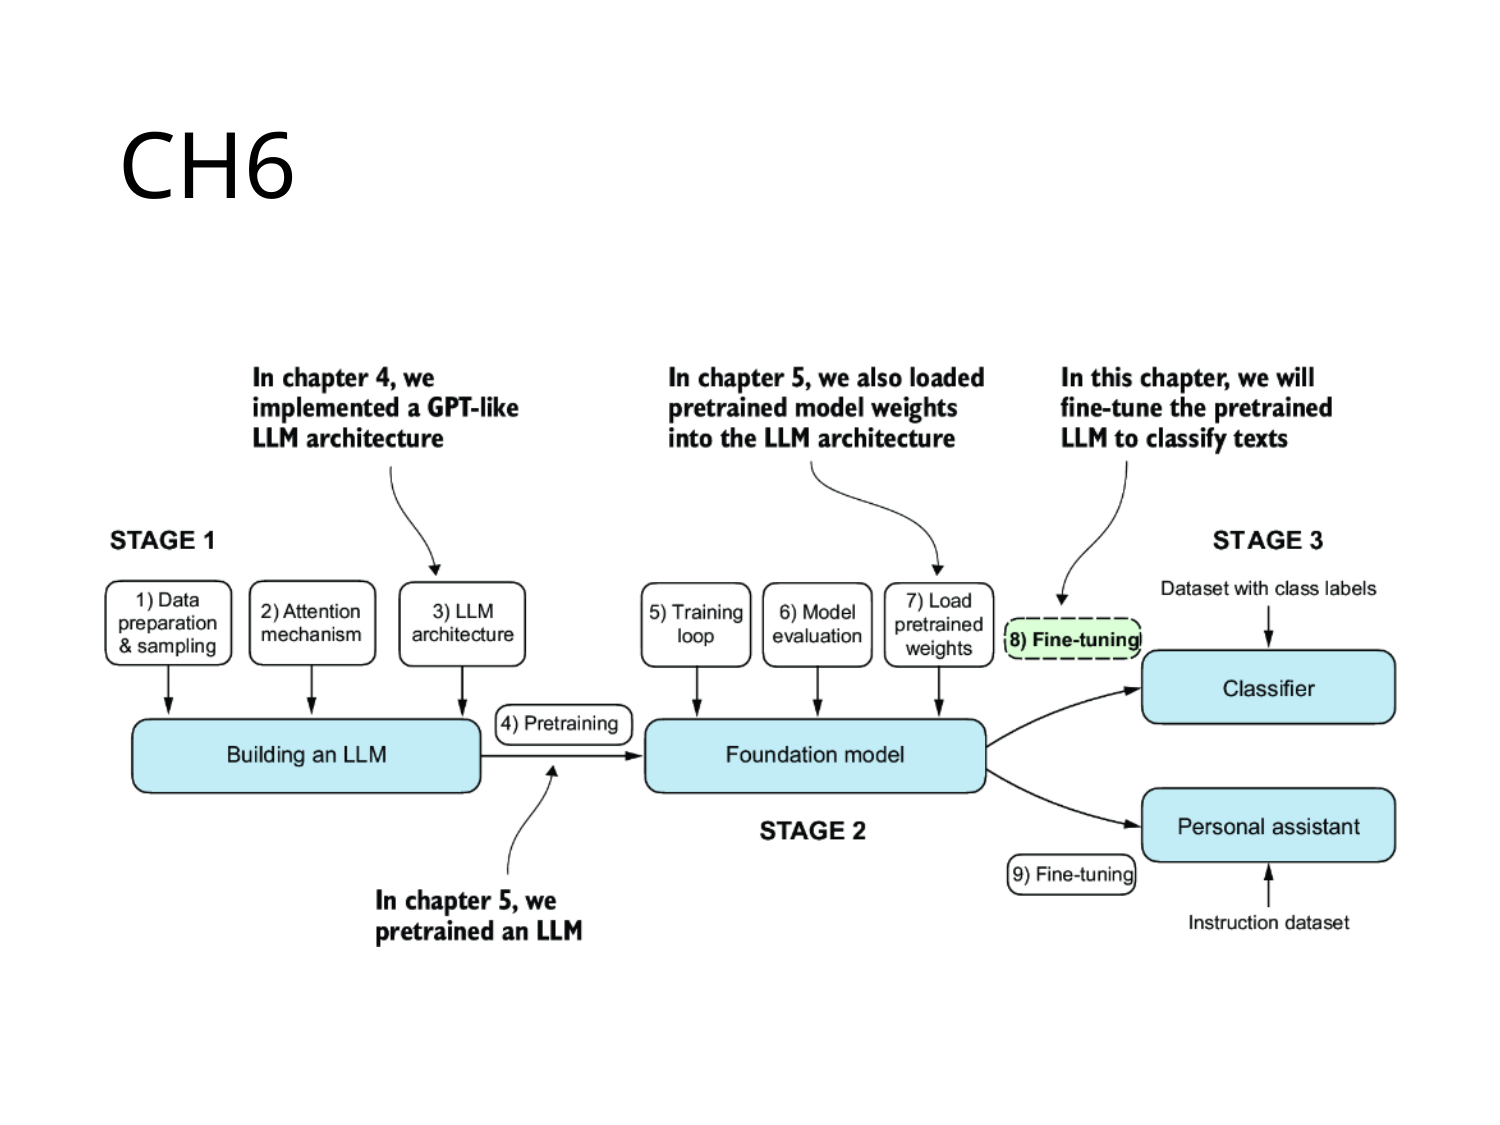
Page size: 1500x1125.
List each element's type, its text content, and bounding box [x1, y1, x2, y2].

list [103, 366, 1397, 947]
title CH6 [103, 59, 1397, 278]
